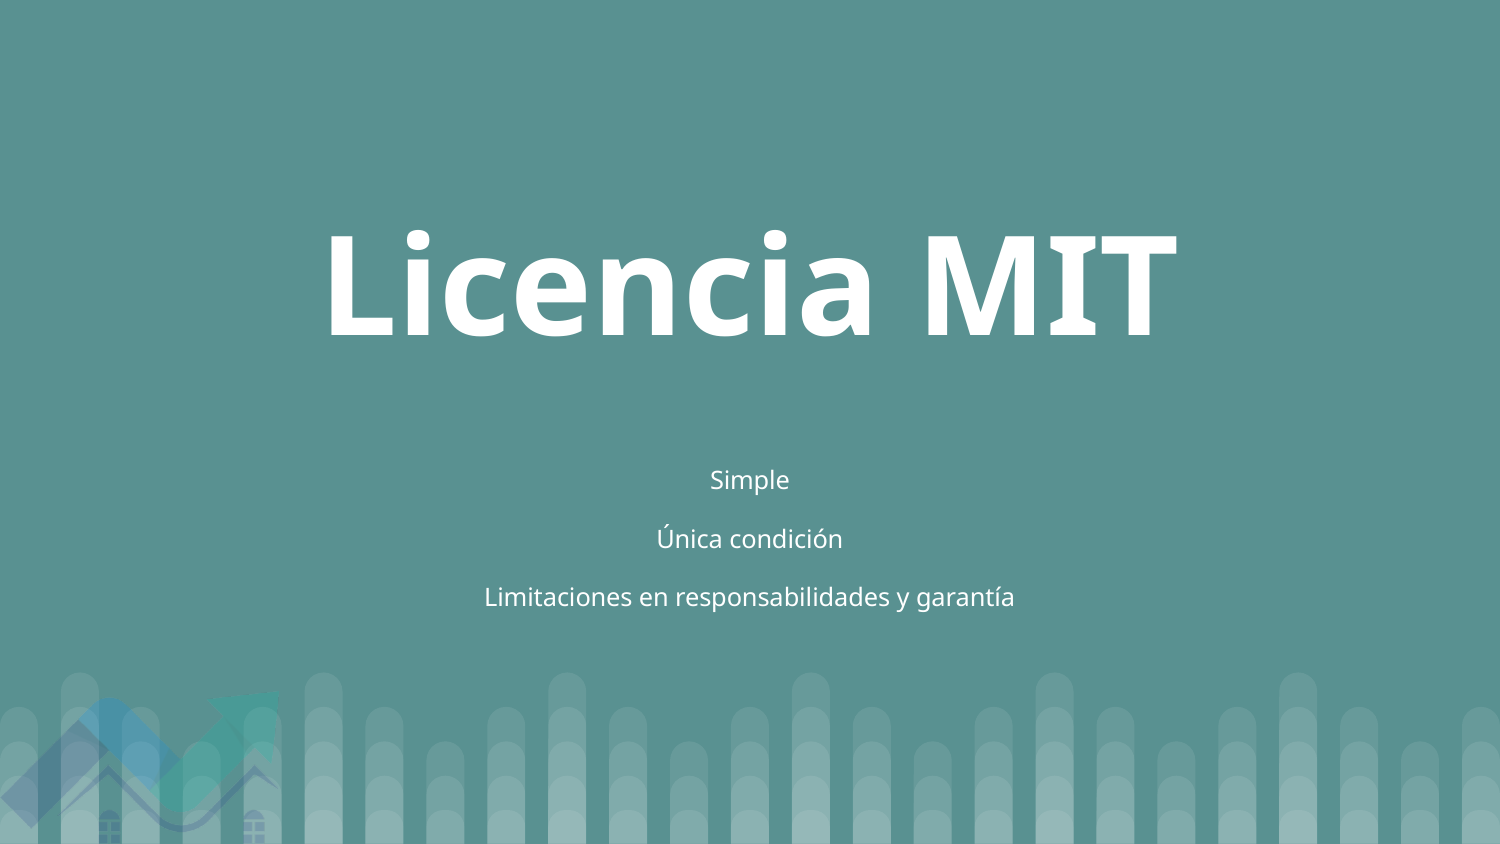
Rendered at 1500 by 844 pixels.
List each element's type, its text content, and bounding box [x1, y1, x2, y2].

title Licencia MIT [227, 126, 1273, 433]
picture [0, 691, 279, 844]
list Simple Única condición Limitaciones en responsabilidades y garantía [227, 444, 1273, 628]
